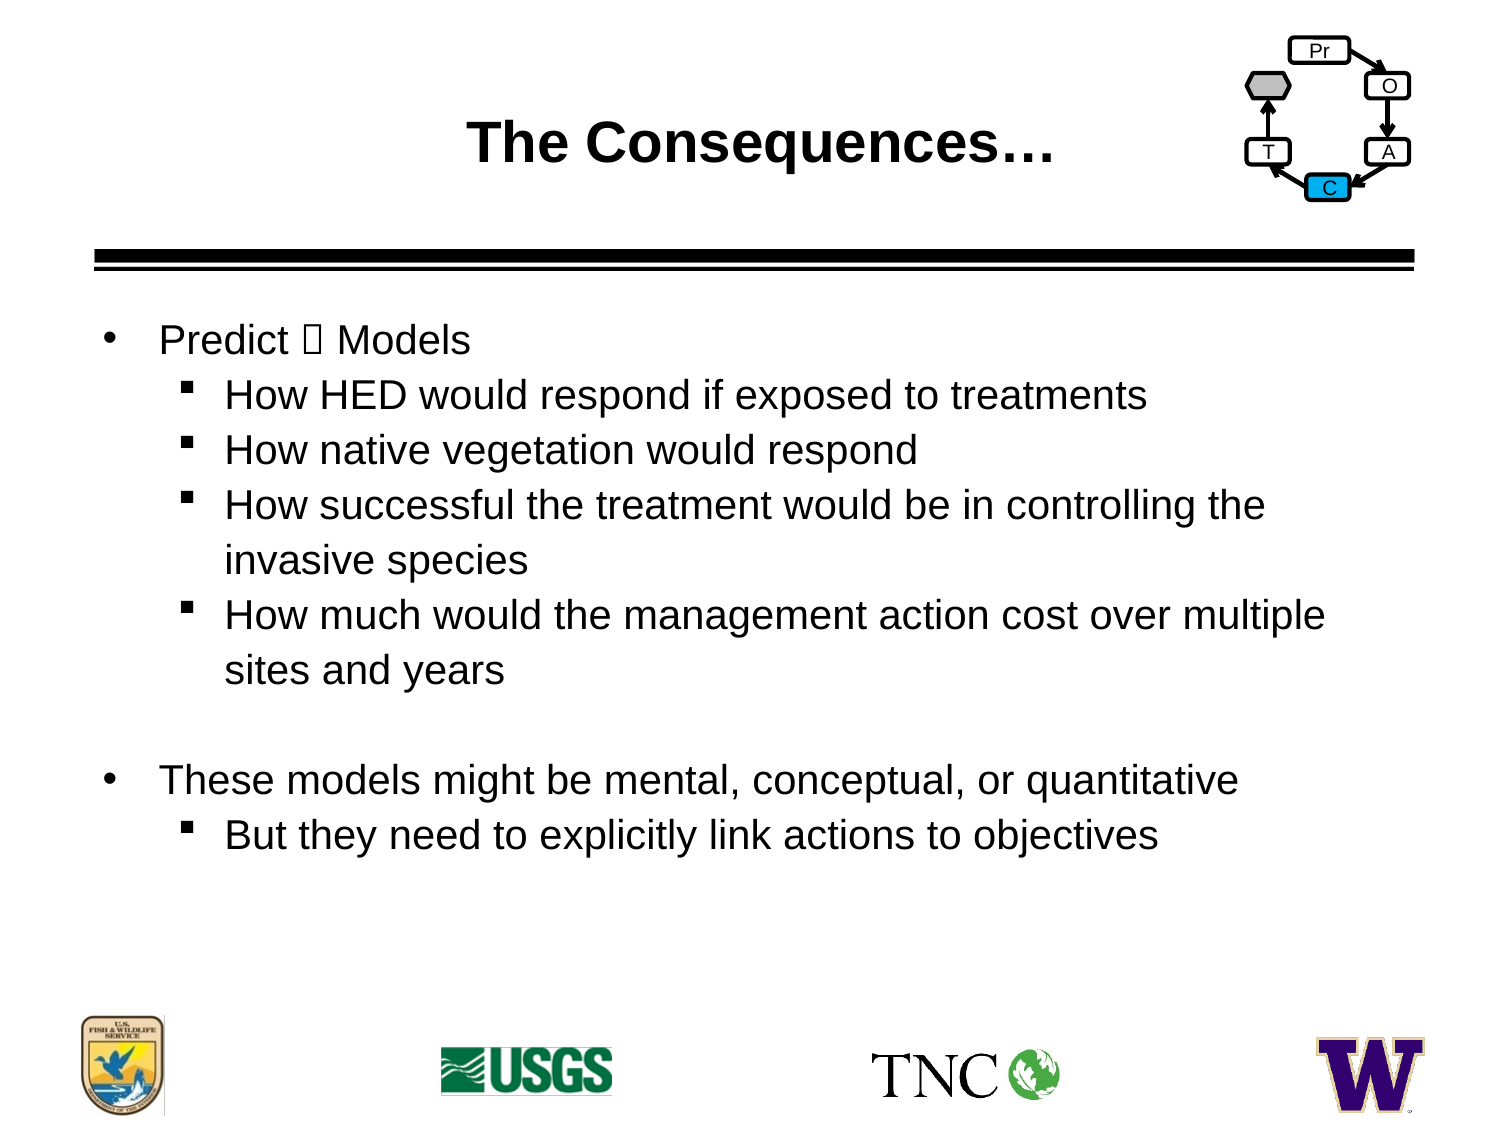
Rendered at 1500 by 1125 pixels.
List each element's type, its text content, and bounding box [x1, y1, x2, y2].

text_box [1246, 37, 1410, 201]
picture [94, 249, 1415, 271]
picture [429, 1021, 612, 1112]
title The Consequences… [75, 45, 1450, 233]
picture [1316, 1037, 1425, 1113]
picture [860, 1036, 1068, 1112]
picture [80, 1015, 181, 1116]
list Predict  Models How HED would respond if exposed to treatments How native vegetation would respond How successful the treatment would be in controlling the invasive species How much would the management action cost over multiple sites and years These models might be mental, conceptual, or quantitative But they need to explicitly link actions to objectives [87, 299, 1425, 1005]
